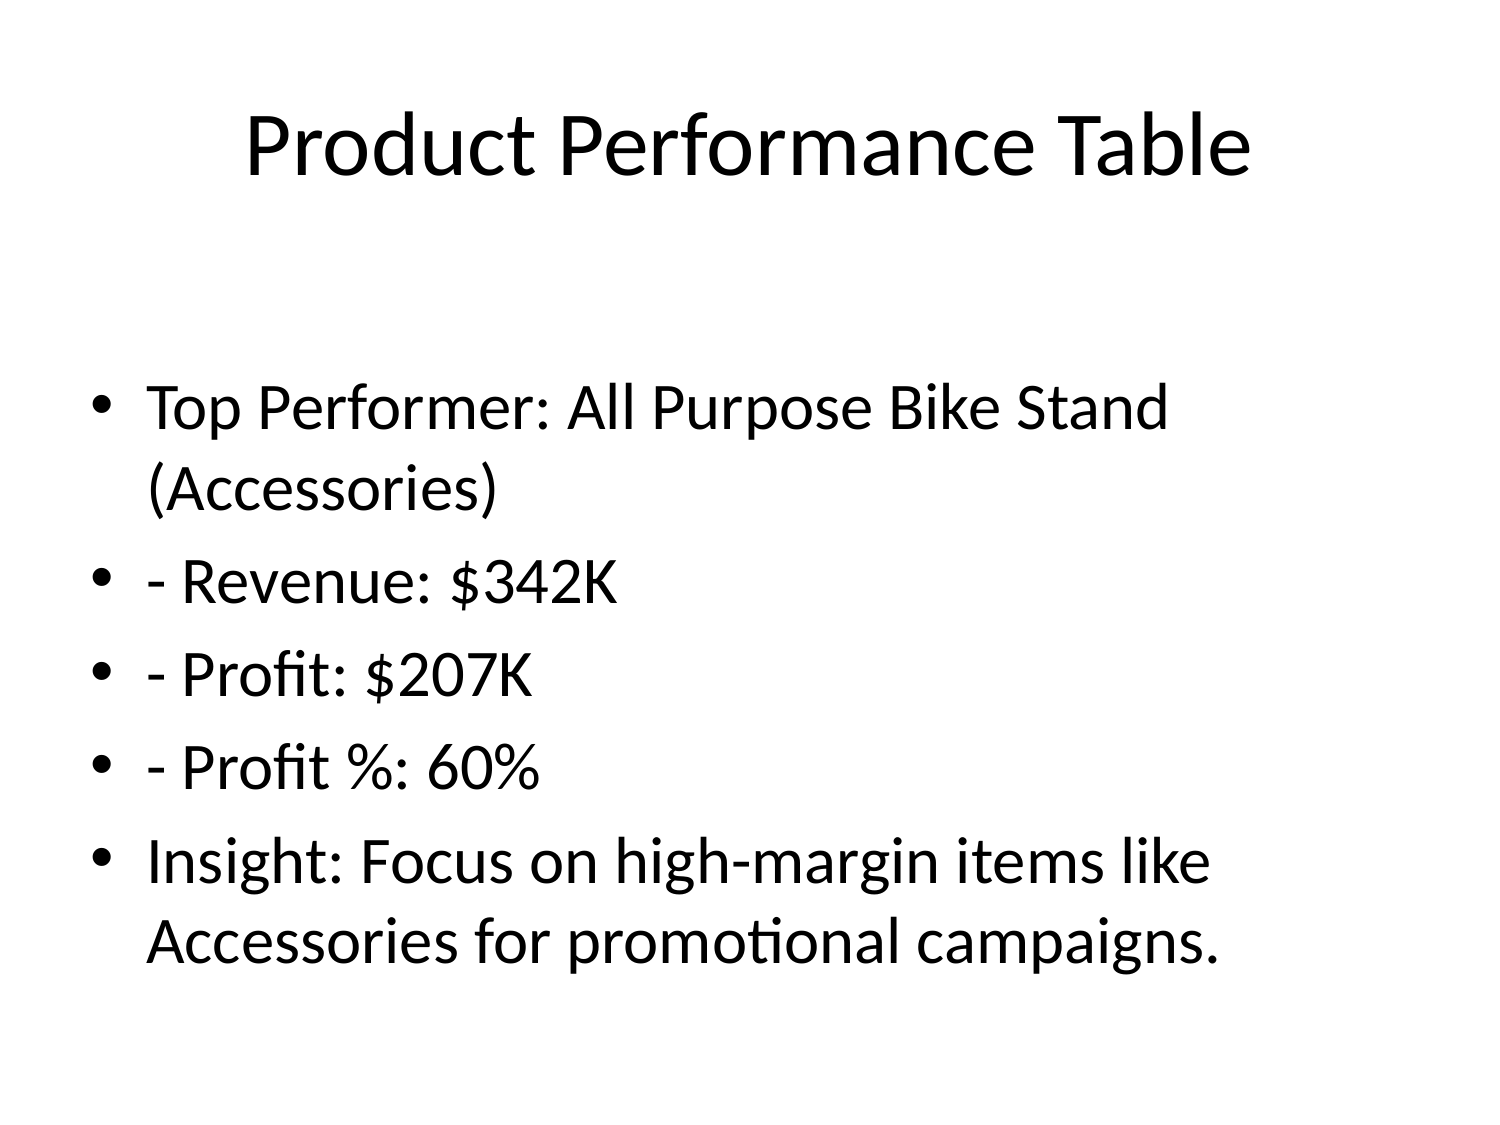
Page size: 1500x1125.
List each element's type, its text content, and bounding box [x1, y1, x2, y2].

title Product Performance Table [75, 45, 1425, 233]
list Top Performer: All Purpose Bike Stand (Accessories) - Revenue: $342K - Profit: $207K - Profit %: 60% Insight: Focus on high-margin items like Accessories for promotional campaigns. [75, 262, 1425, 1005]
